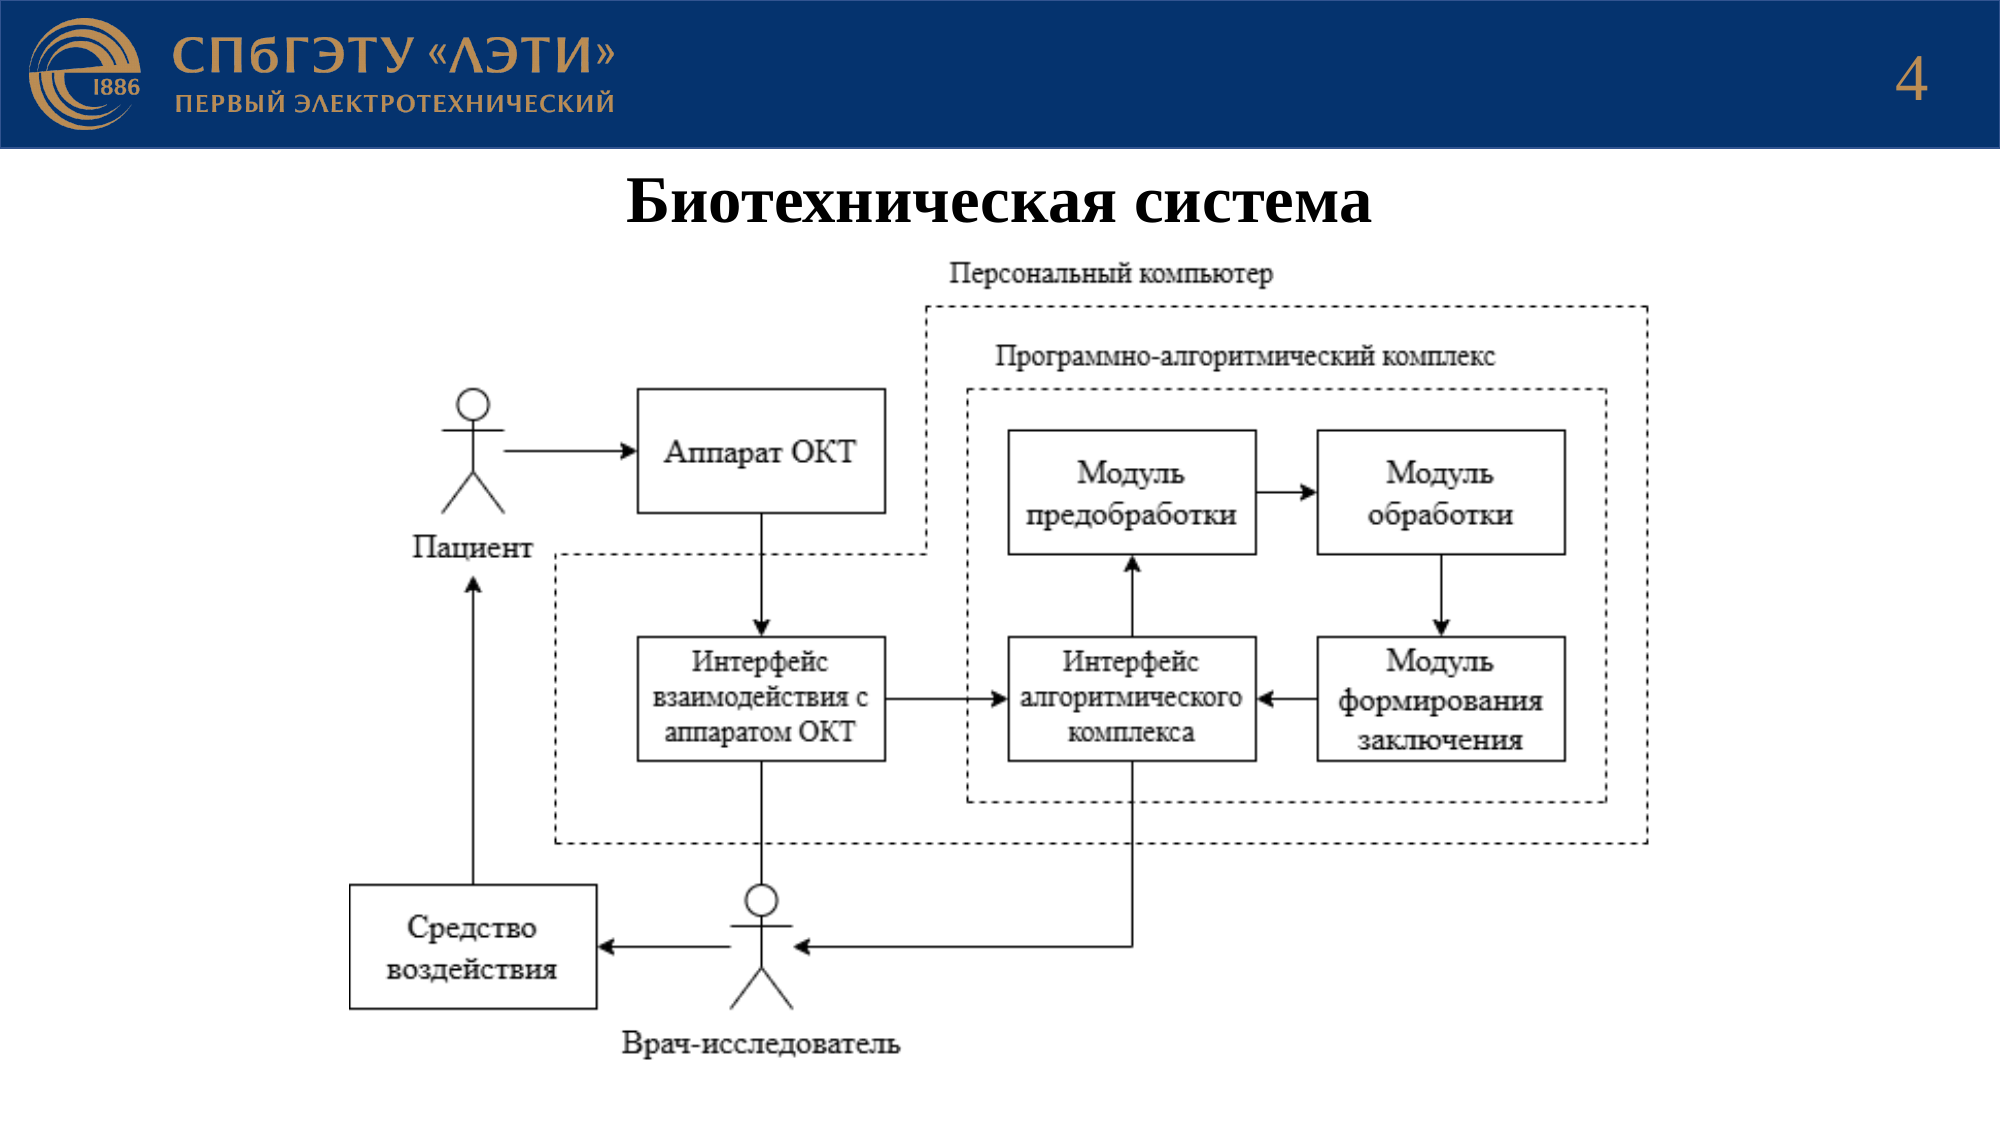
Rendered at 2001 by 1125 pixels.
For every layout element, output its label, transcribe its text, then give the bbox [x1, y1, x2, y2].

picture [348, 244, 1651, 1062]
text_box [0, 0, 2000, 148]
text_box Биотехническая система [0, 148, 2000, 244]
picture [29, 18, 614, 130]
text_box 4 [1493, 44, 1944, 105]
